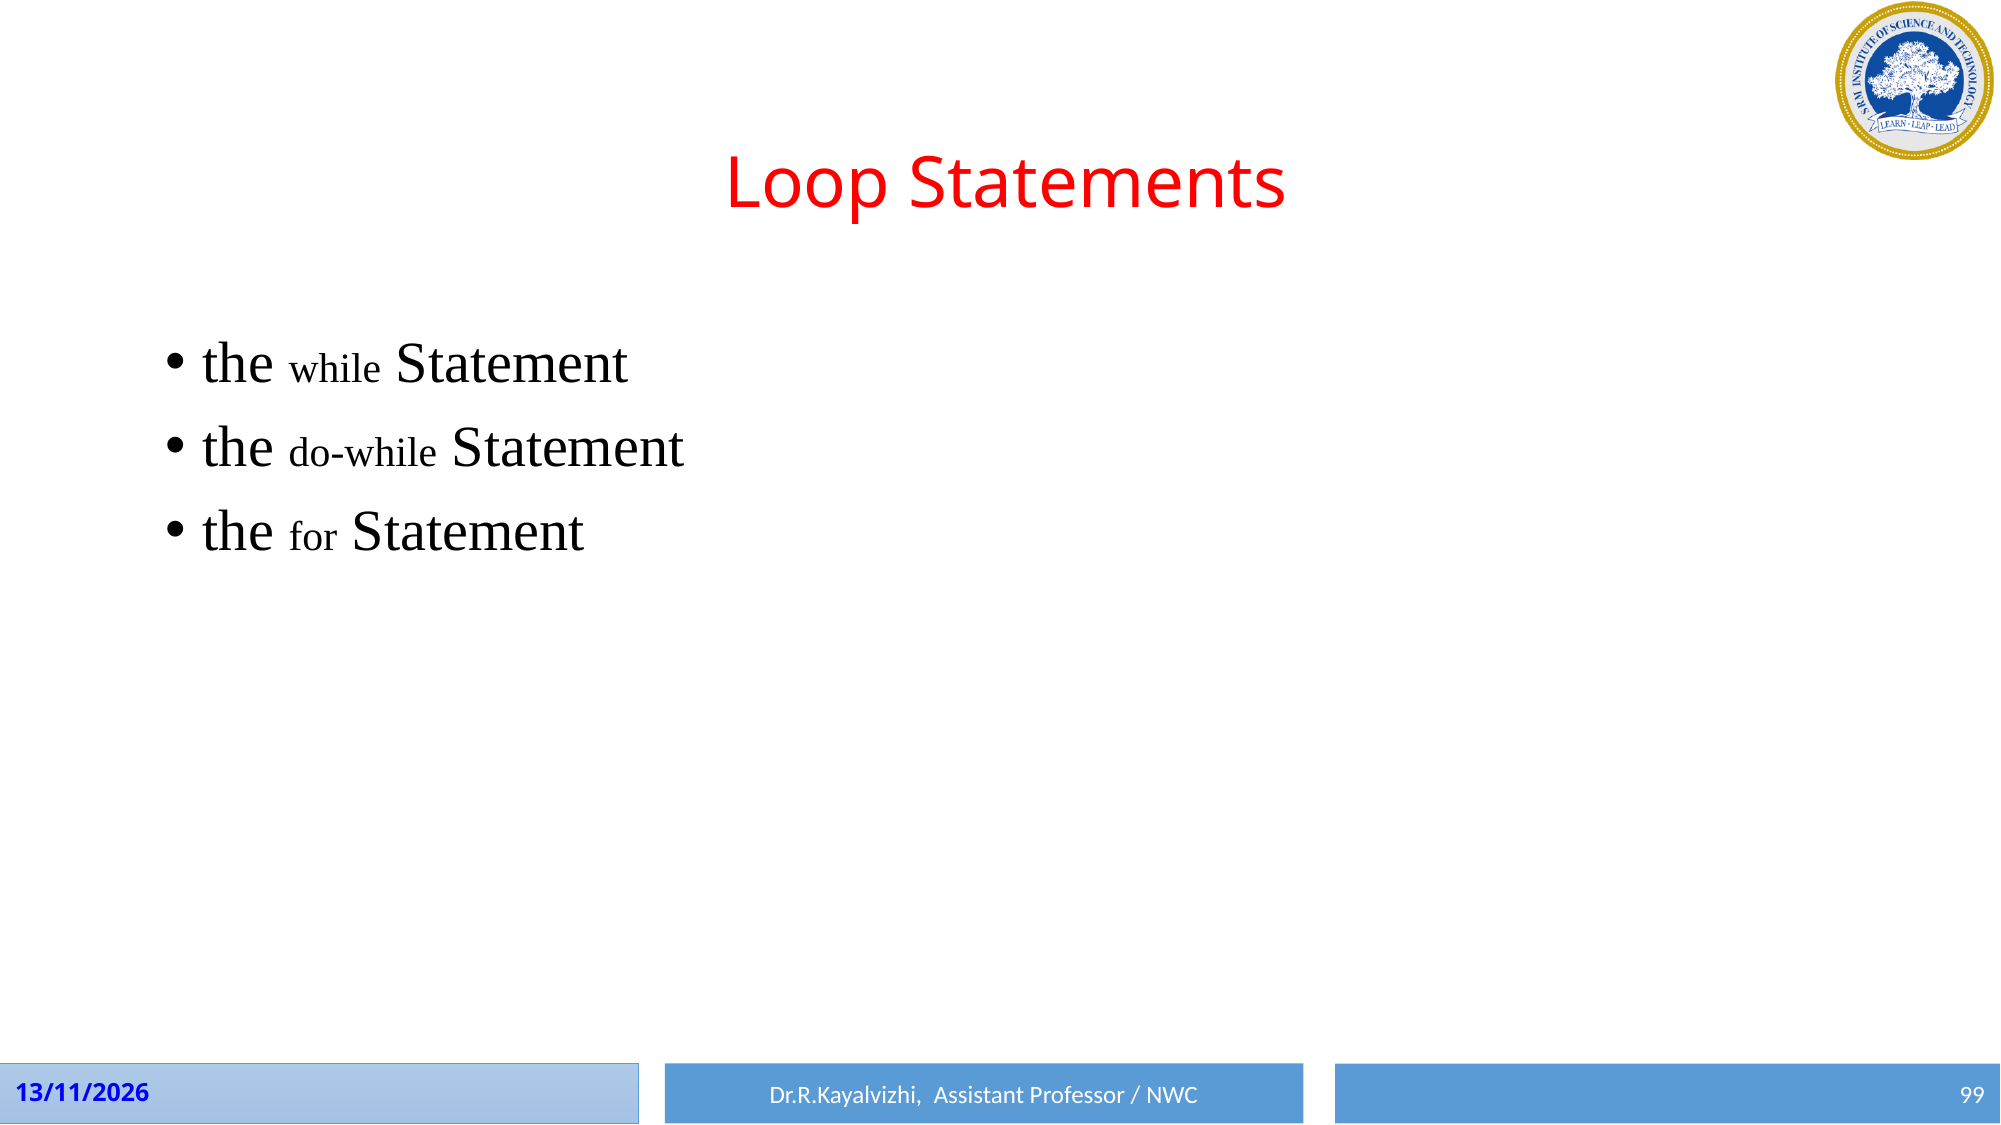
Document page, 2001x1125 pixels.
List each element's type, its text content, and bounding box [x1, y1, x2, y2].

text_box 01-08-2023 [0, 1063, 639, 1124]
text_box Dr.R.Kayalvizhi, Assistant Professor / NWC [664, 1063, 1304, 1124]
slide_number 99 [1335, 1063, 2000, 1124]
list the while Statement the do-while Statement the for Statement [150, 324, 1850, 978]
title Loop Statements [156, 82, 1856, 286]
picture [1835, 1, 1994, 160]
